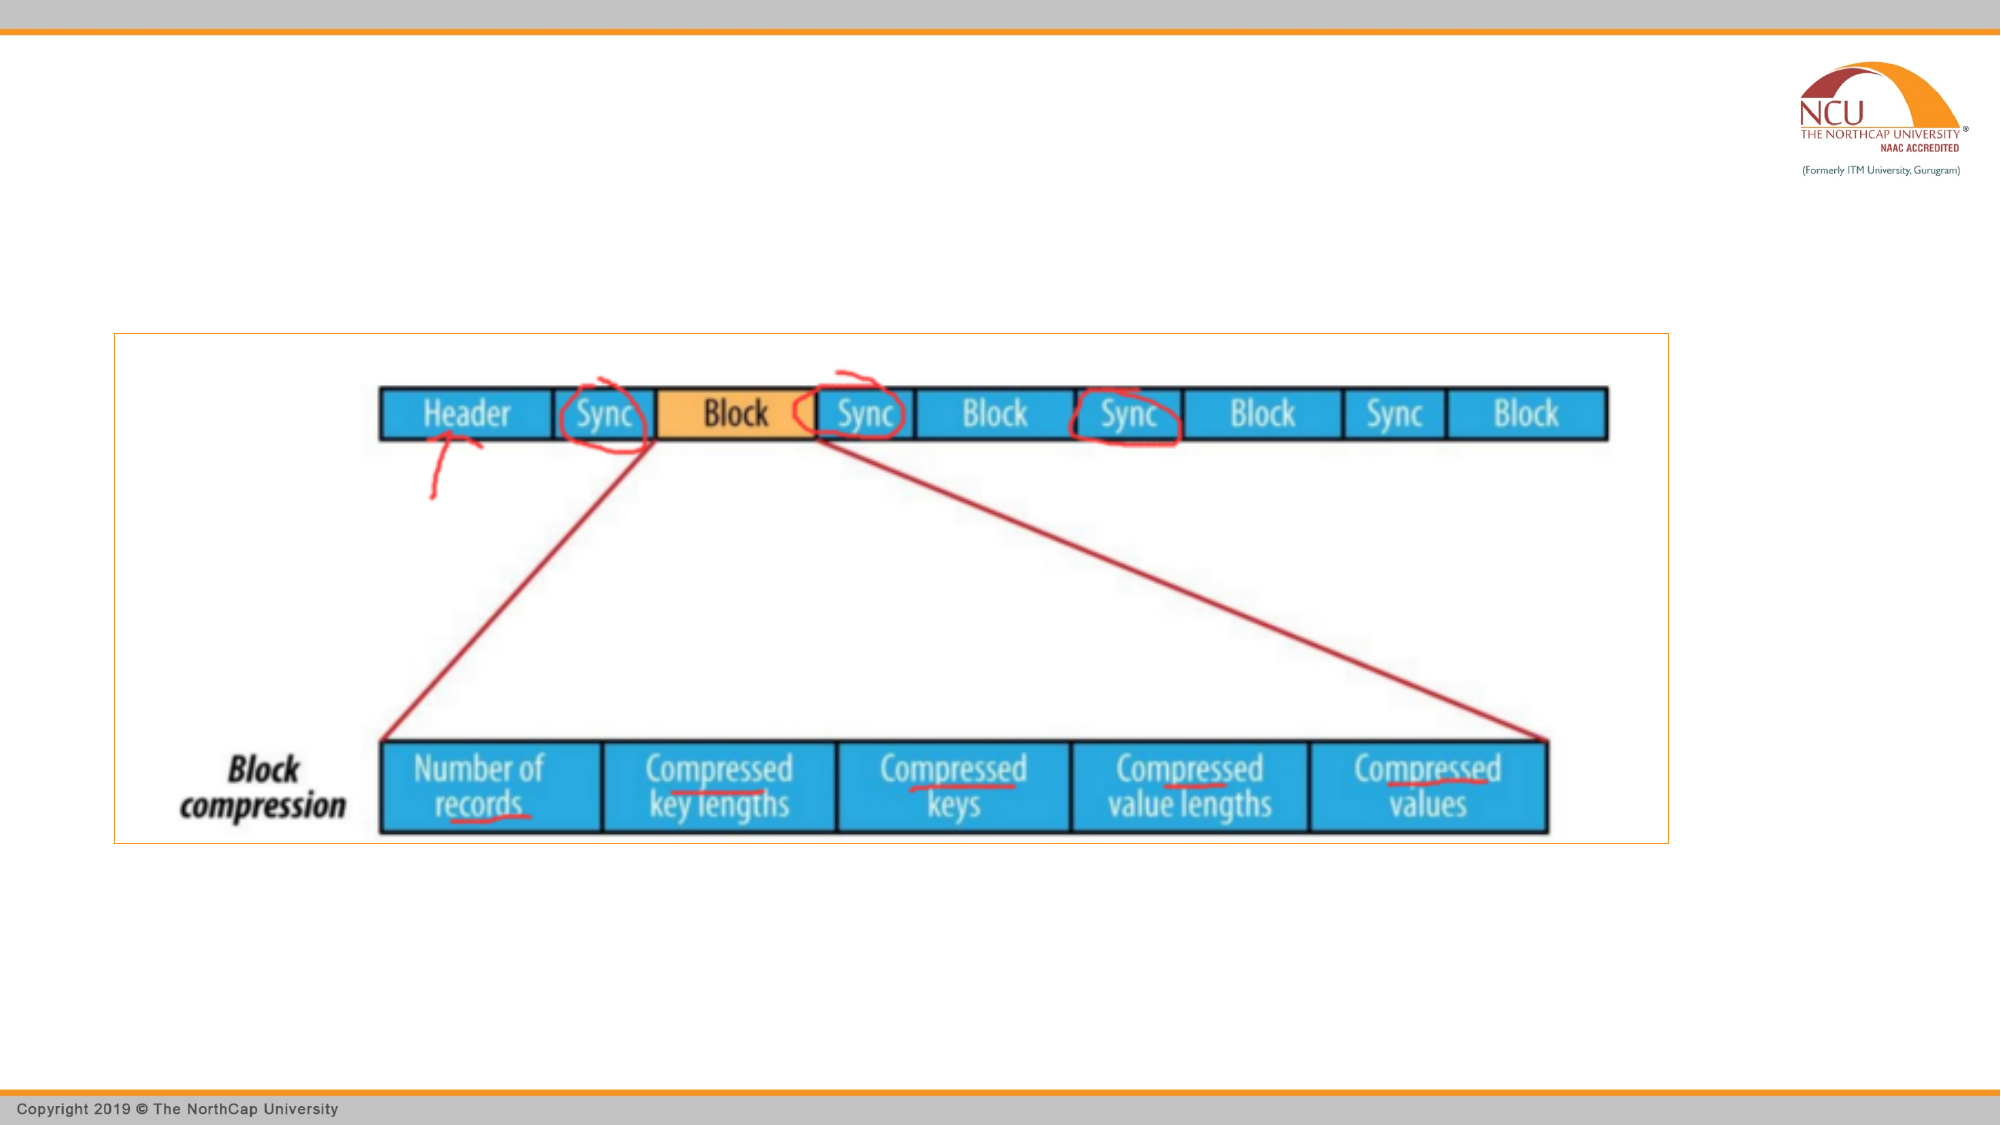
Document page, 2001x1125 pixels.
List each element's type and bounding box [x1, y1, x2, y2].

list [114, 333, 1669, 844]
picture [0, 0, 2000, 1125]
